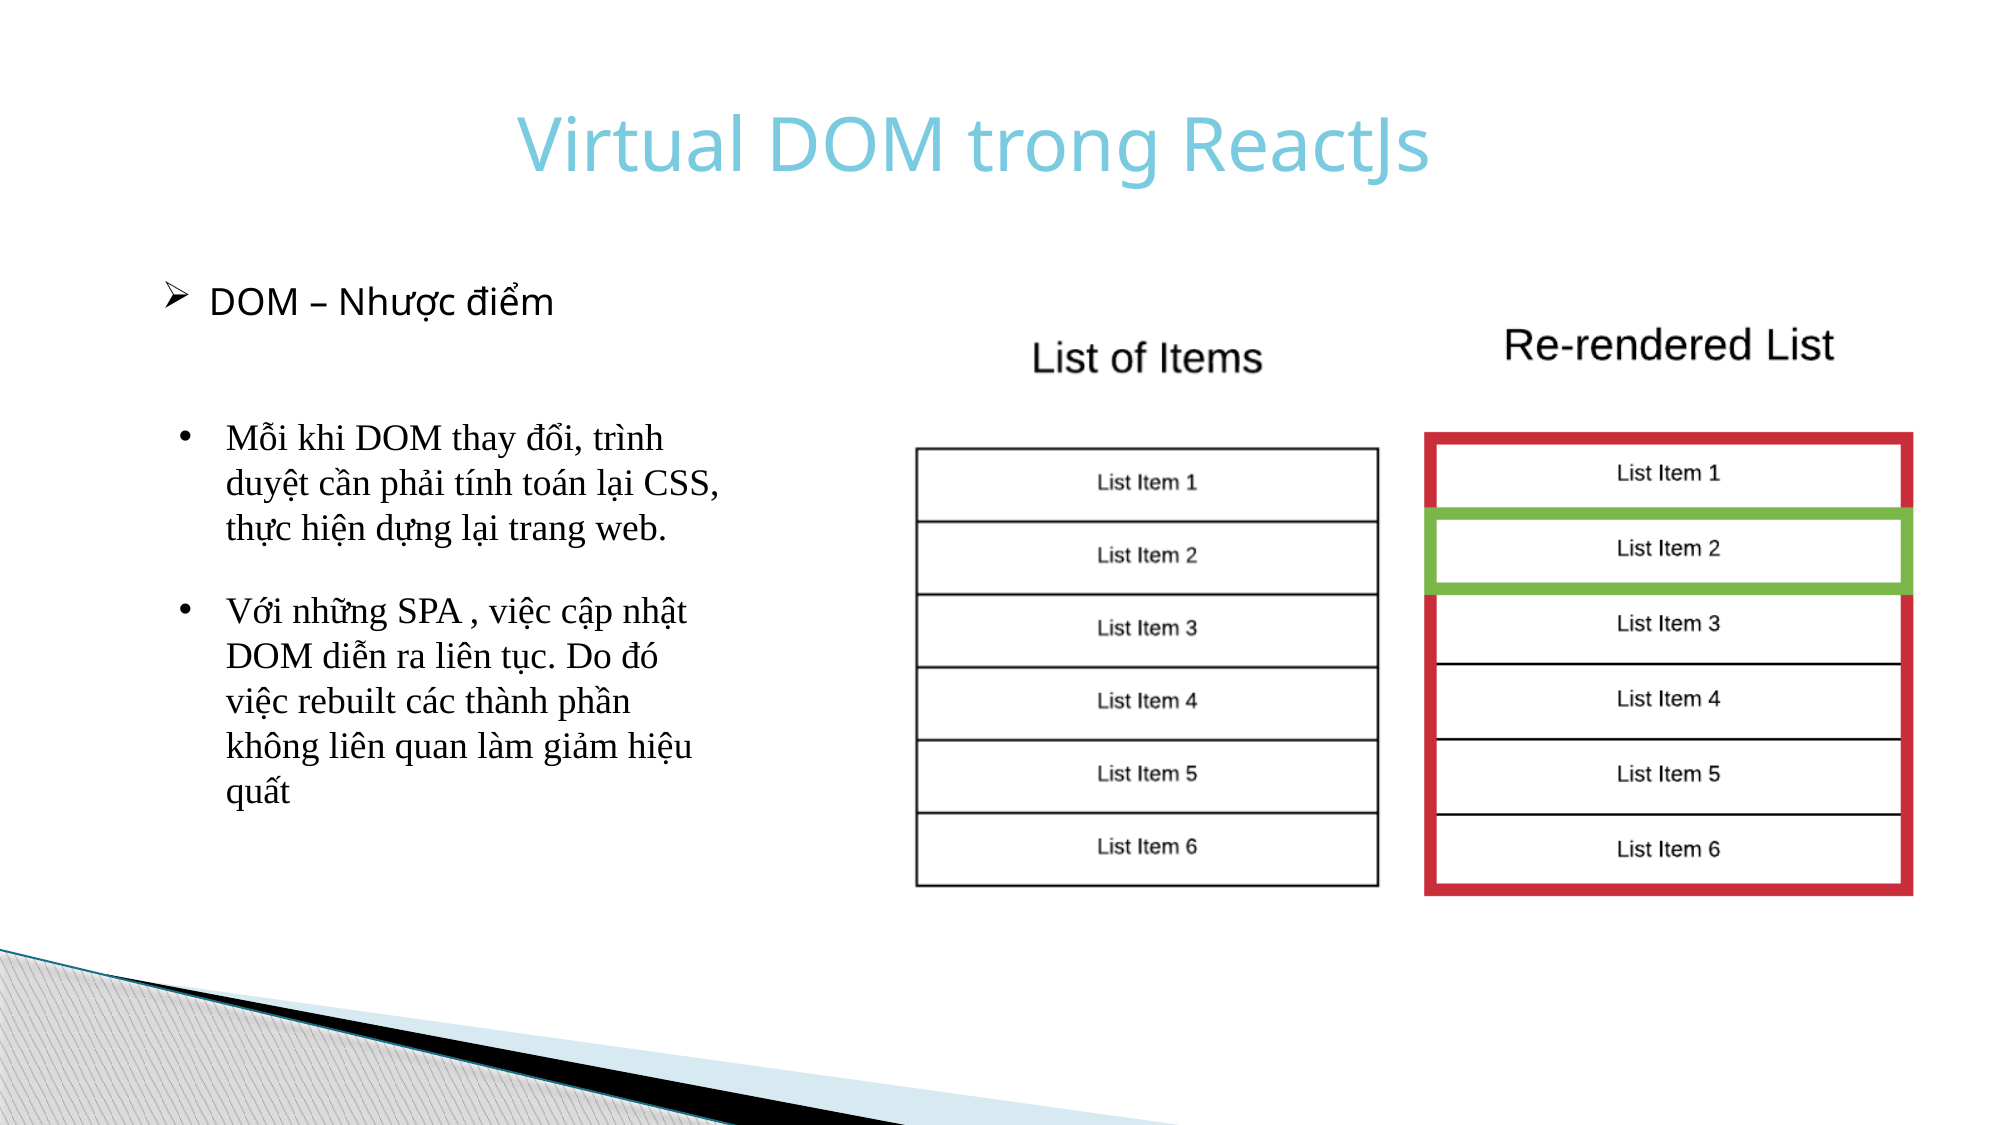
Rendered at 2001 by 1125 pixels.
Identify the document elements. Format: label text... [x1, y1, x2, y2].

text_box Virtual DOM trong ReactJs [502, 89, 1881, 194]
text_box Mỗi khi DOM thay đổi, trình duyệt cần phải tính toán lại CSS, thực hiện dựng lại trang web. Với những SPA , việc cập nhật DOM diễn ra liên tục. Do đó việc rebuilt các thành phần không liên quan làm giảm hiệu quất [164, 405, 739, 819]
text_box DOM – Nhược điểm [147, 270, 1525, 330]
picture [890, 313, 1931, 916]
